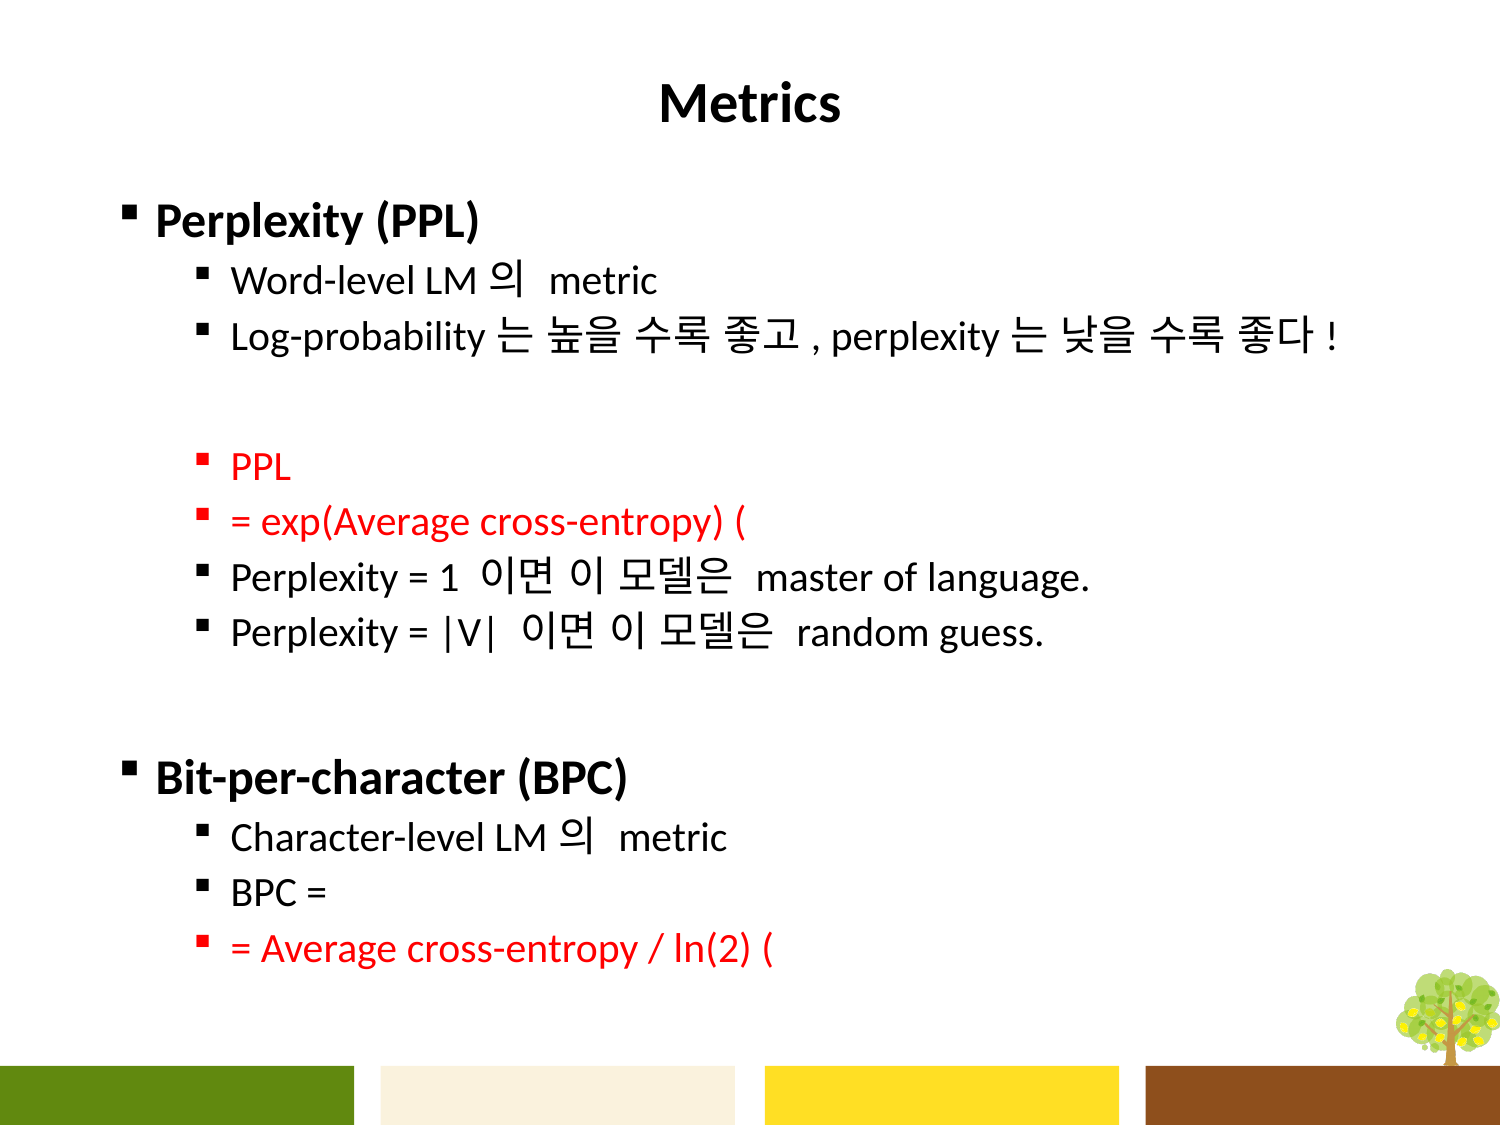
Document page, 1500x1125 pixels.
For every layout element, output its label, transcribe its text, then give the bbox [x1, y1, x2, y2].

picture [1396, 969, 1500, 1066]
title Metrics [103, 59, 1397, 149]
